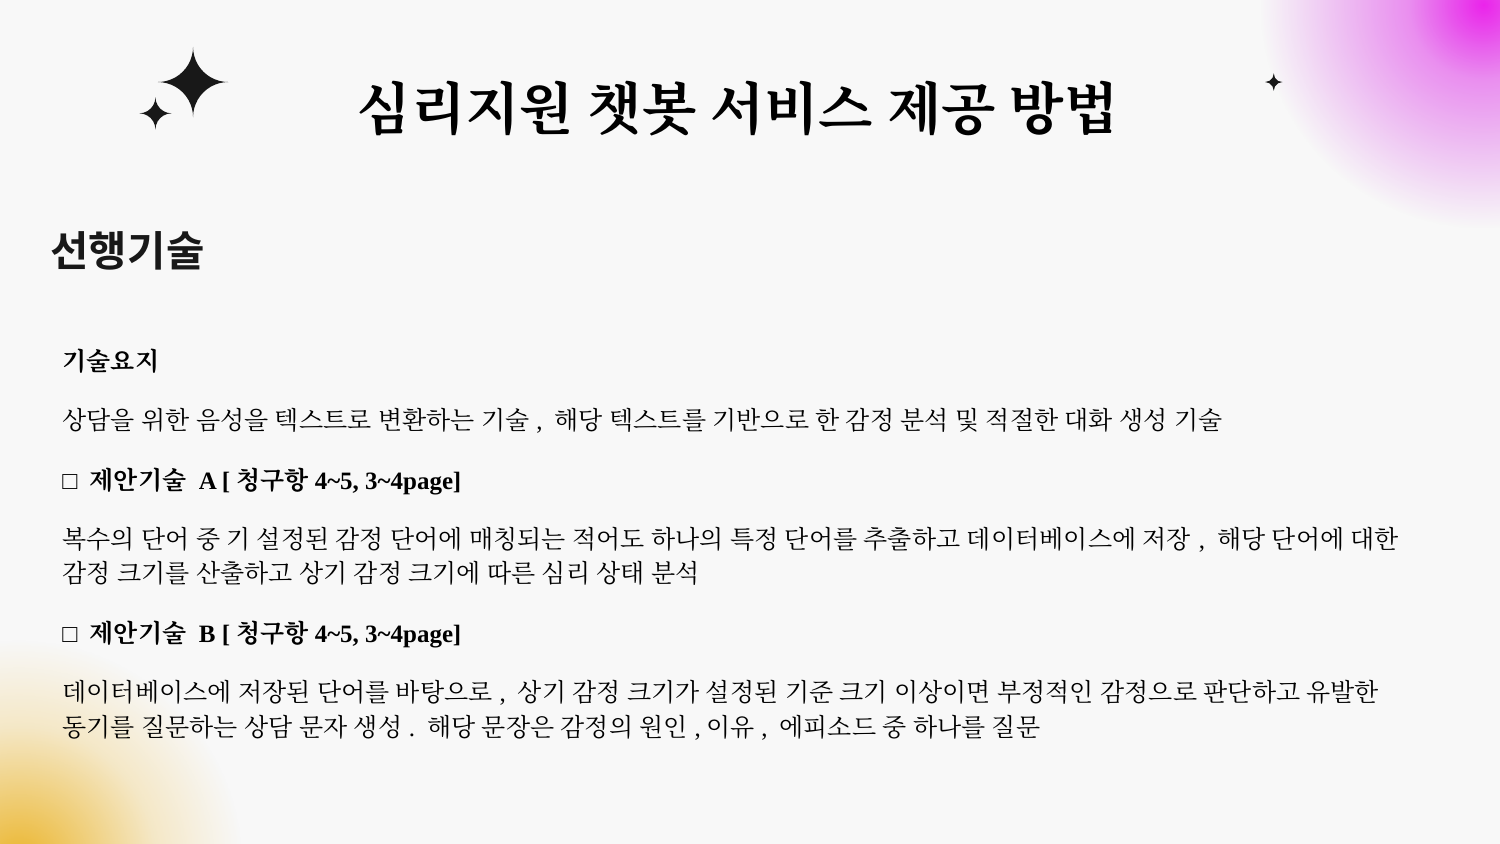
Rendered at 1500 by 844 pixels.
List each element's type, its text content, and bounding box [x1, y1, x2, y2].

text_box 기술요지 상담을 위한 음성을 텍스트로 변환하는 기술, 해당 텍스트를 기반으로 한 감정 분석 및 적절한 대화 생성 기술 □ 제안기술 A [청구항4~5, 3~4page] 복수의 단어 중 기 설정된 감정 단어에 매칭되는 적어도 하나의 특정 단어를 추출하고 데이터베이스에 저장, 해당 단어에 대한 감정 크기를 산출하고 상기 감정 크기에 따른 심리 상태 분석 □ 제안기술 B [청구항4~5, 3~4page] 데이터베이스에 저장된 단어를 바탕으로, 상기 감정 크기가 설정된 기준 크기 이상이면 부정적인 감정으로 판단하고 유발한 동기를 질문하는 상담 문자 생성. 해당 문장은 감정의 원인,이유, 에피소드 중 하나를 질문 [47, 325, 1453, 810]
text_box 선행기술 [35, 209, 371, 362]
title 심리지원 챗봇 서비스 제공 방법 [105, 48, 1370, 142]
picture [1228, 0, 1500, 273]
picture [0, 595, 273, 844]
